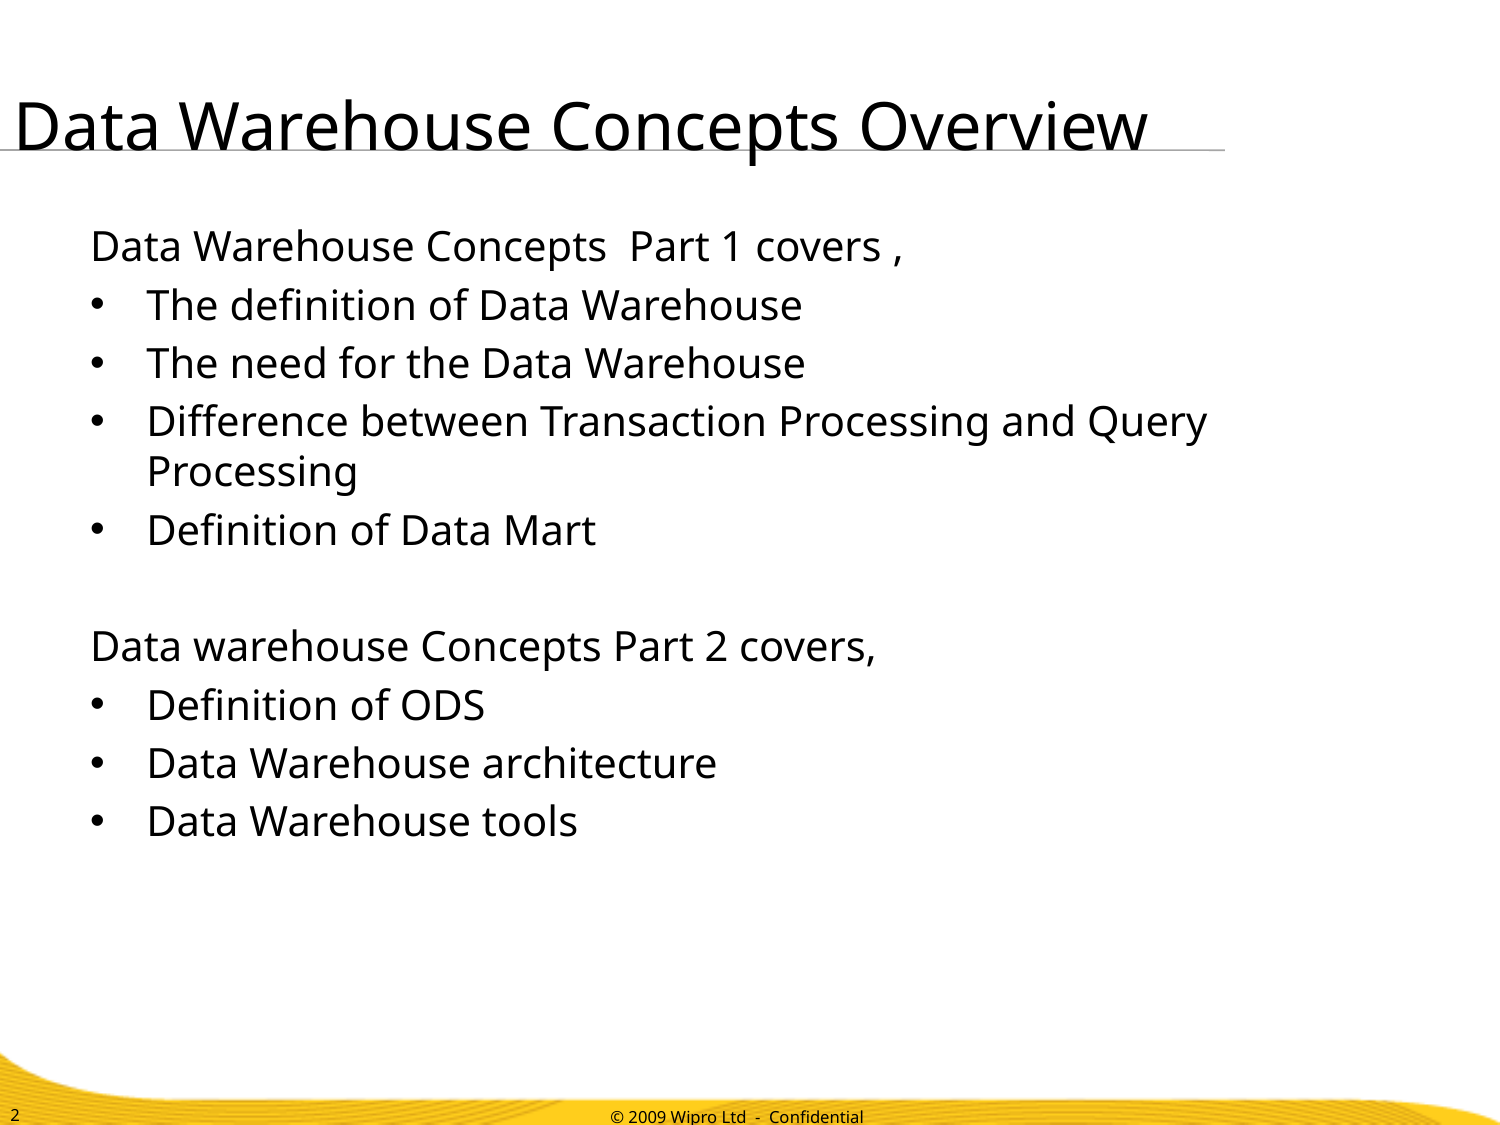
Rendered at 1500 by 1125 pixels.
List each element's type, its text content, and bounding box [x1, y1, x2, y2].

title Data Warehouse Concepts Overview [0, 49, 1240, 200]
picture [0, 1037, 1500, 1125]
list Data Warehouse Concepts Part 1 covers , The definition of Data Warehouse The need for the Data Warehouse Difference between Transaction Processing and Query Processing Definition of Data Mart Data warehouse Concepts Part 2 covers, Definition of ODS Data Warehouse architecture Data Warehouse tools [75, 212, 1425, 1038]
